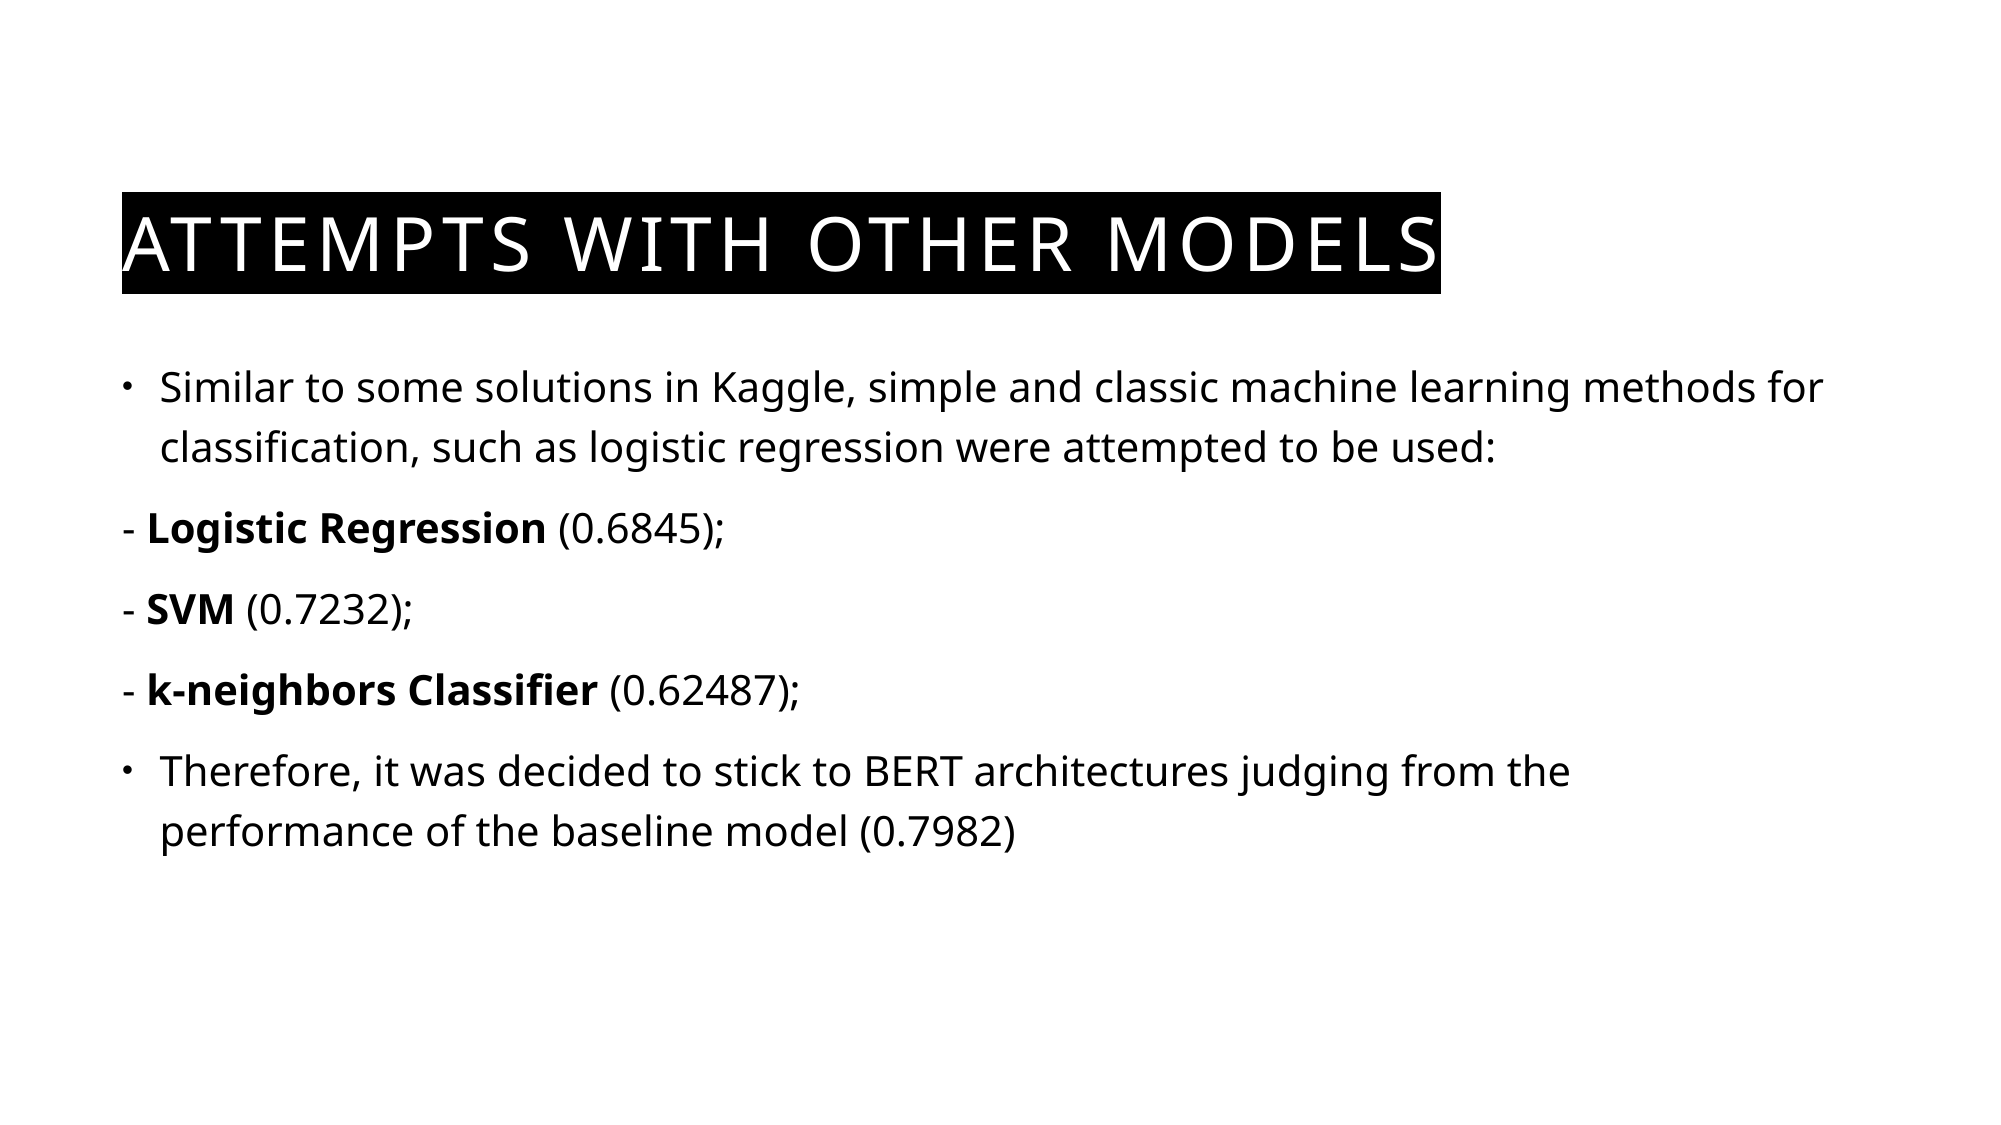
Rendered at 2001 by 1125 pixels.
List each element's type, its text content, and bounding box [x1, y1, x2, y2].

list Similar to some solutions in Kaggle, simple and classic machine learning methods for classification, such as logistic regression were attempted to be used: - Logistic Regression (0.6845); - SVM (0.7232); - k-neighbors Classifier (0.62487); Therefore, it was decided to stick to BERT architectures judging from the performance of the baseline model (0.7982) [107, 343, 1850, 975]
title ATTEMPTS with other models [107, 106, 1850, 295]
